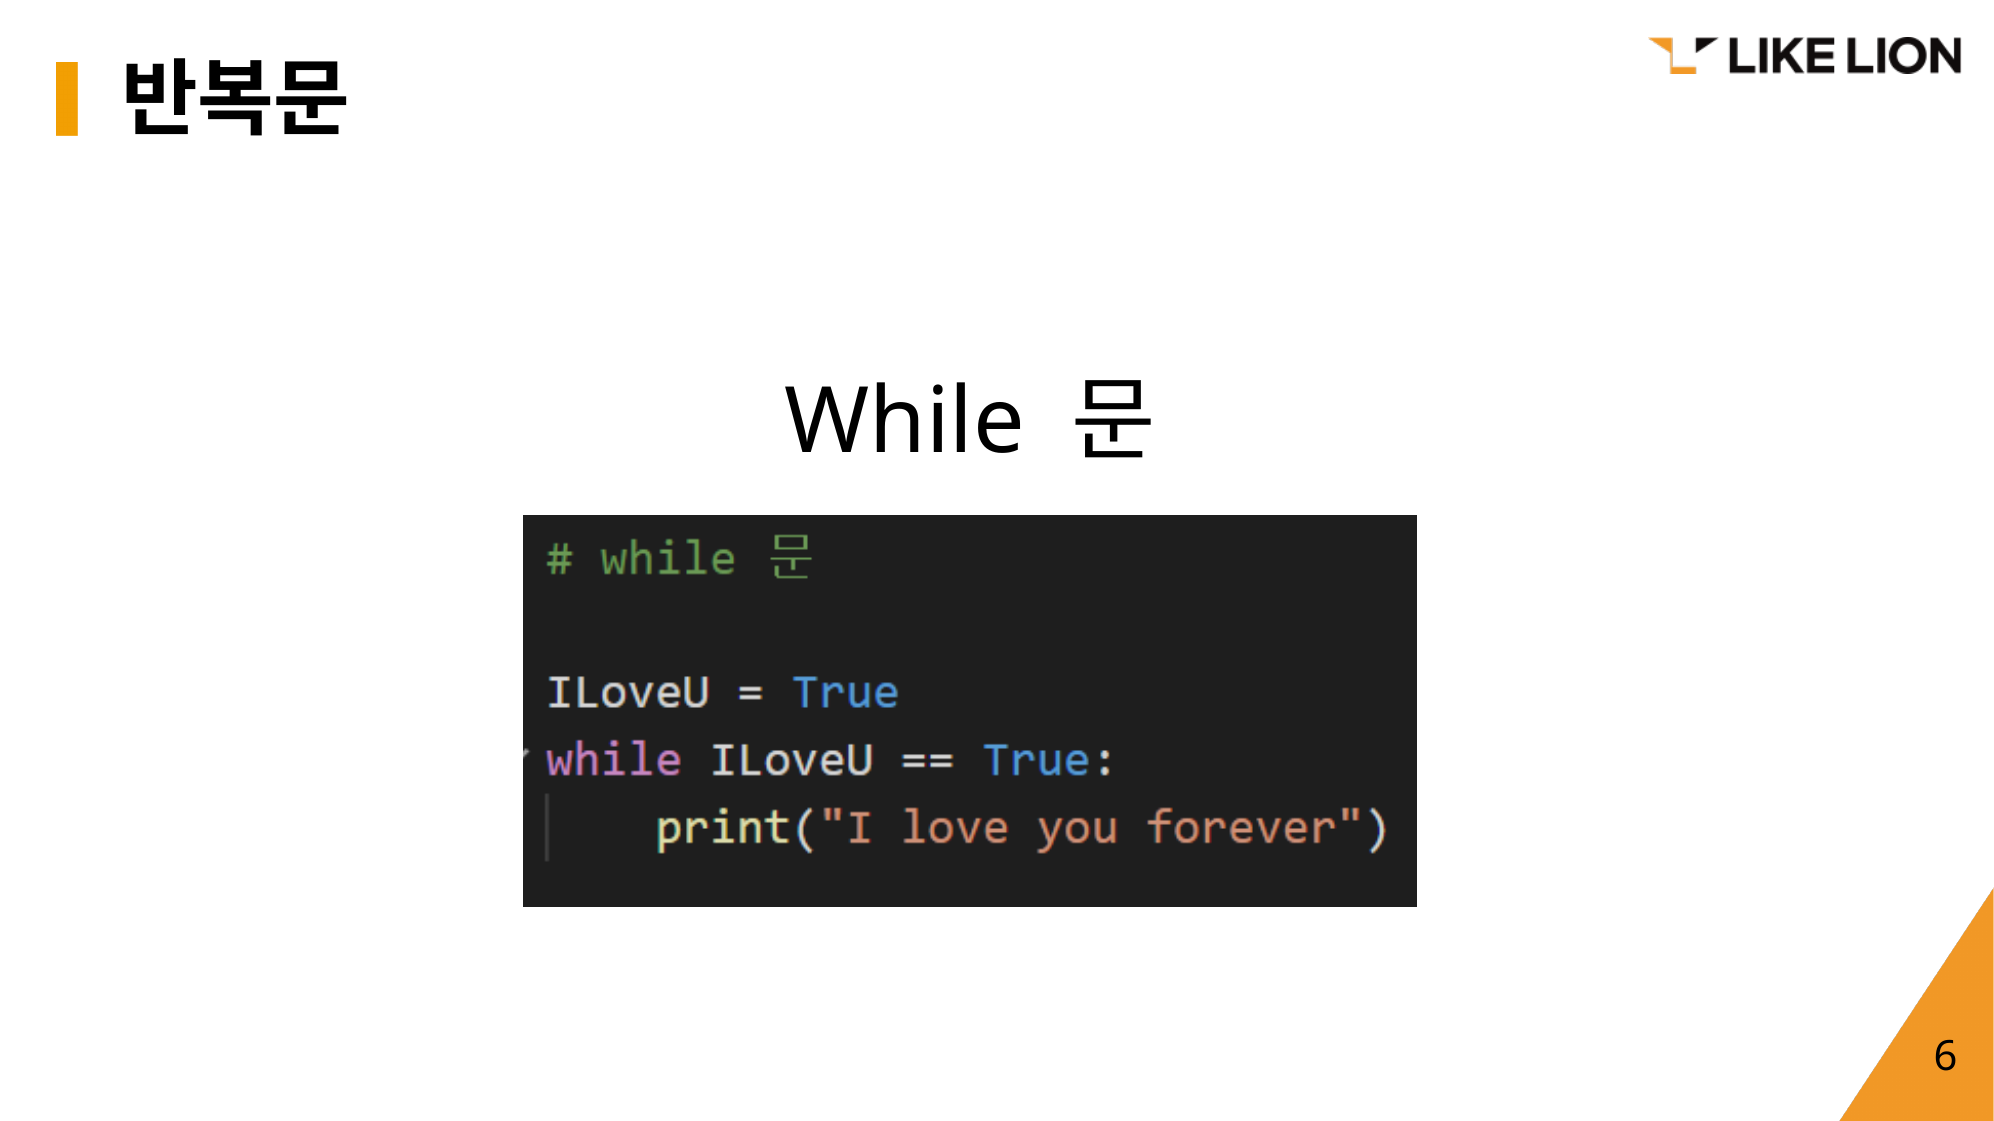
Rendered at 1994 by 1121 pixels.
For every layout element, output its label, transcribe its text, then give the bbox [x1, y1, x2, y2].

picture [56, 61, 78, 136]
text_box 반복문 [113, 37, 908, 153]
text_box While 문 [353, 353, 1587, 479]
text_box [81, 21, 236, 142]
picture [523, 515, 1417, 908]
picture [1836, 886, 1994, 1121]
picture [1648, 37, 1962, 75]
